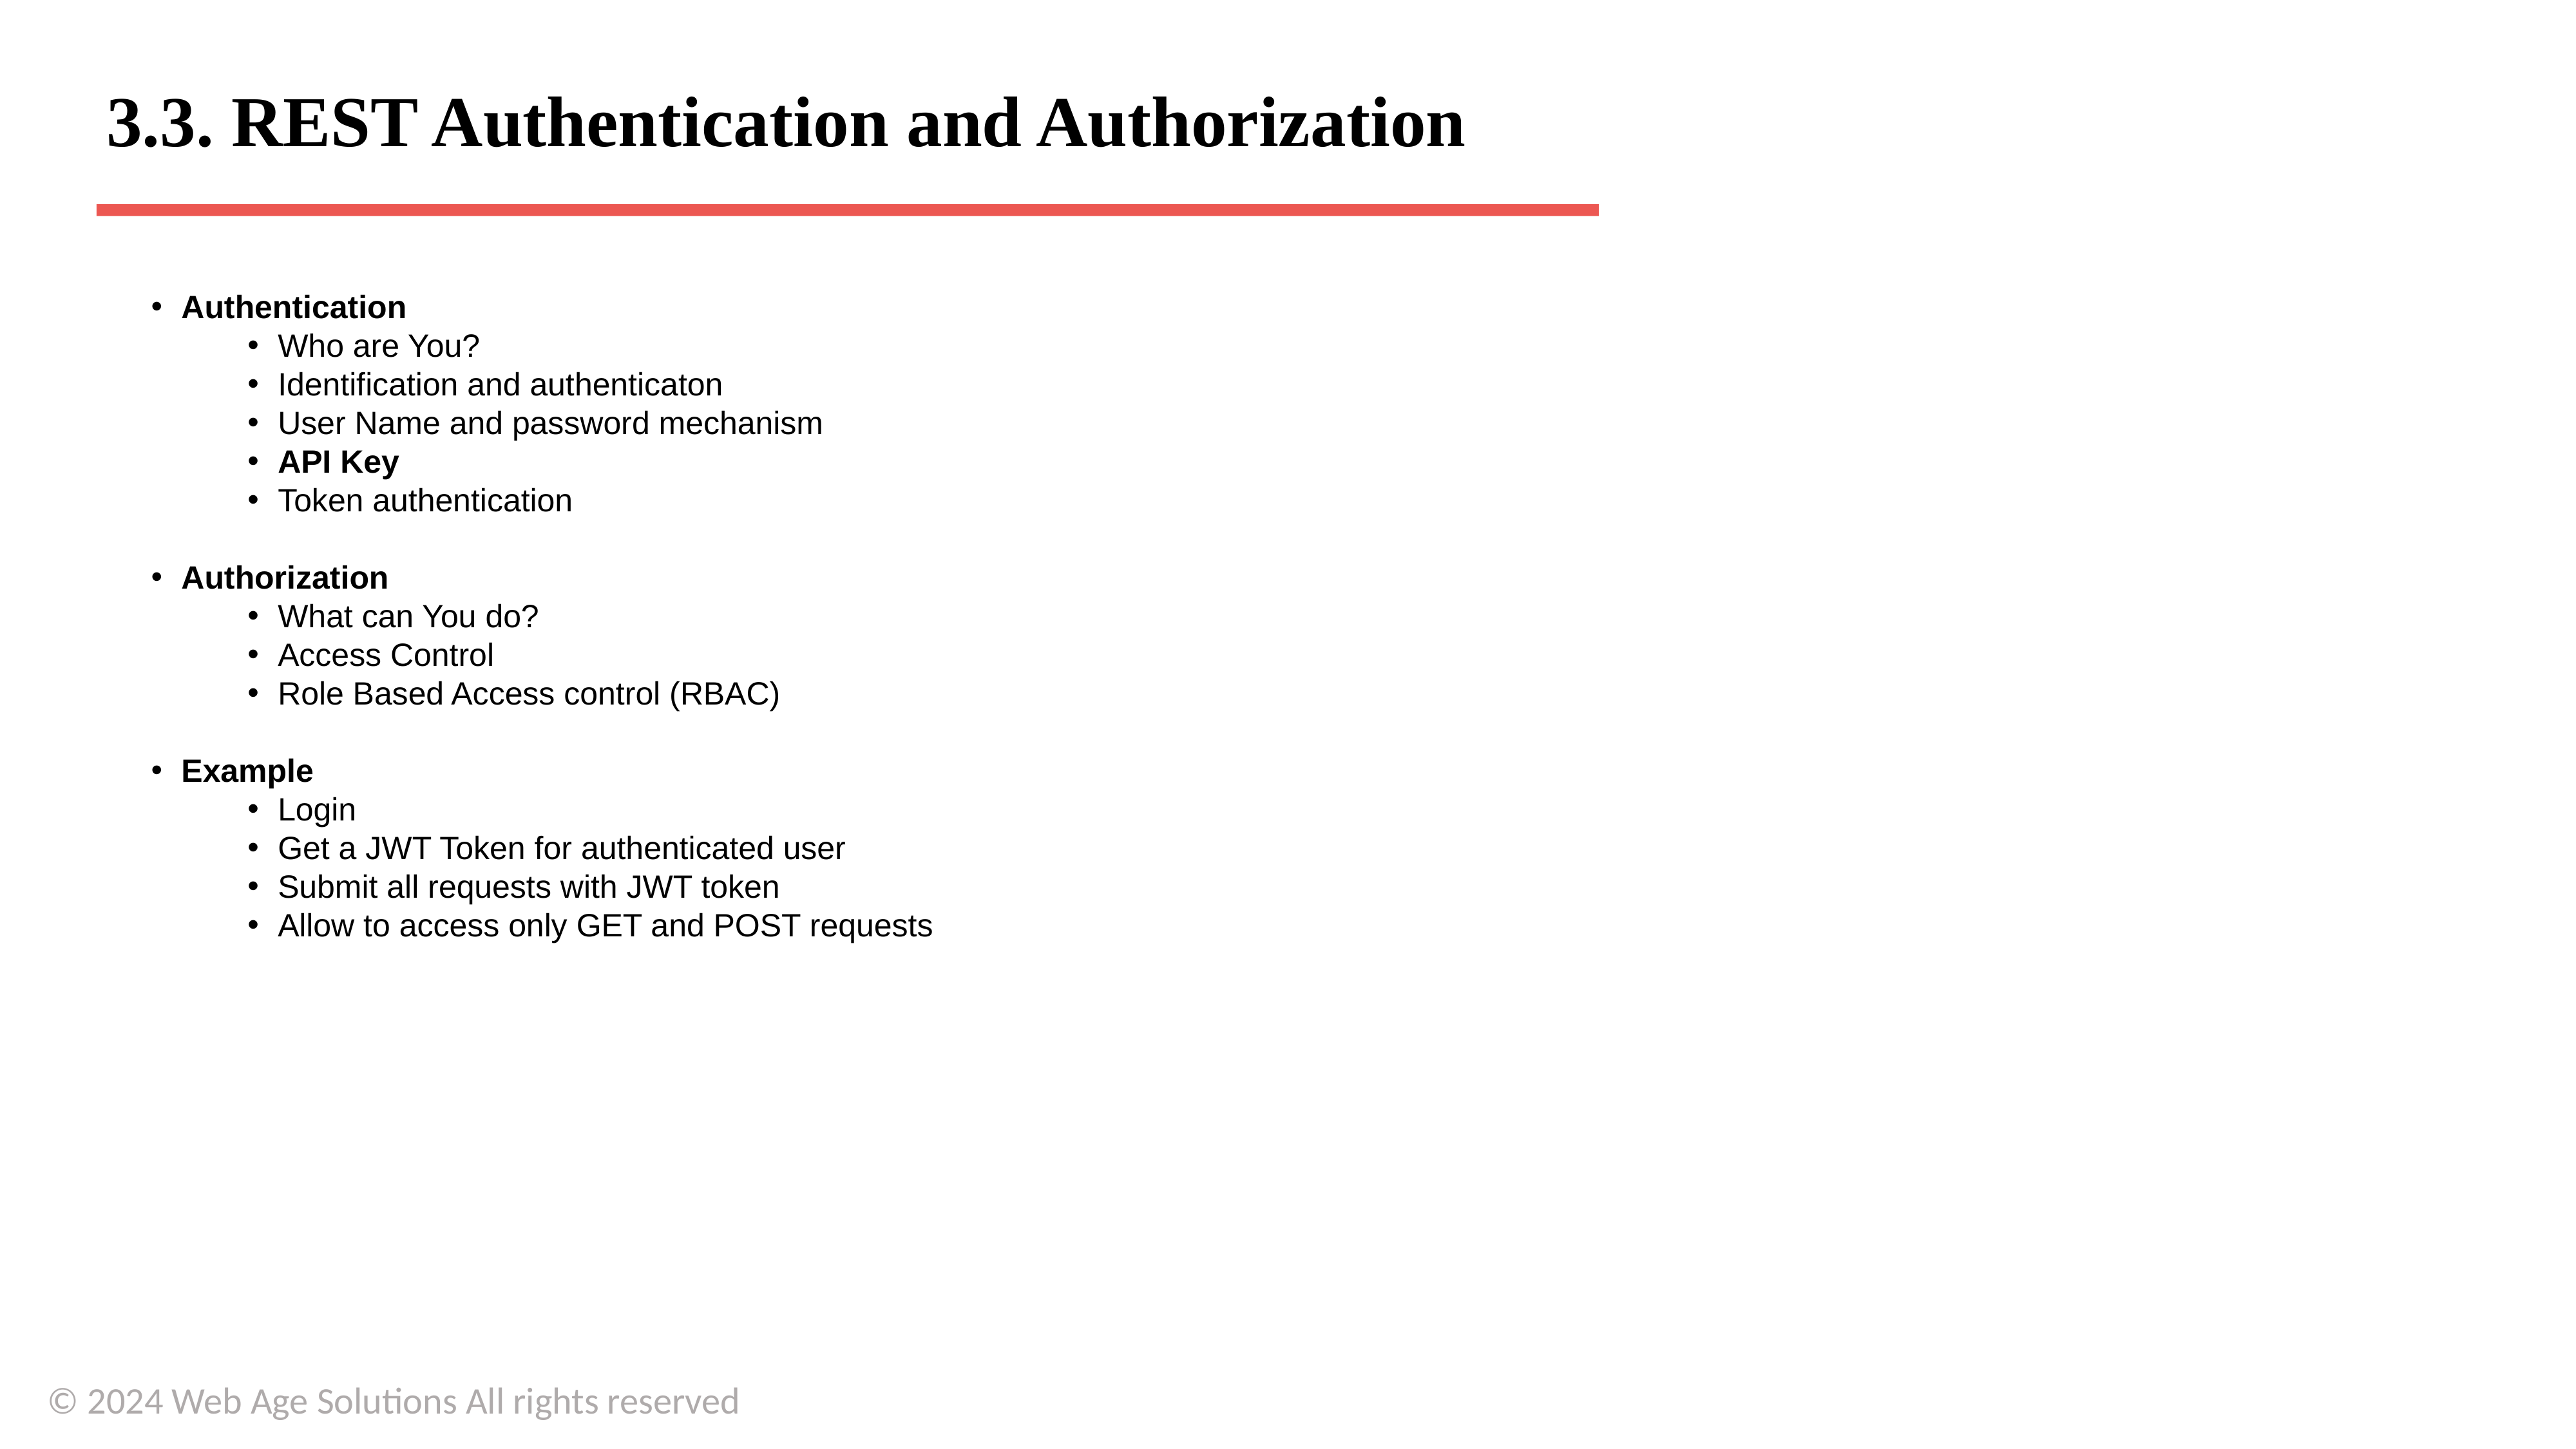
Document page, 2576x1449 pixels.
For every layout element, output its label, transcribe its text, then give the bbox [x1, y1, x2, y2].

text_box © 2024 Web Age Solutions All rights reserved [38, 1372, 1100, 1449]
text_box Authentication Who are You? Identification and authenticaton User Name and password mechanism API Key Token authentication Authorization What can You do? Access Control Role Based Access control (RBAC) Example Login Get a JWT Token for authenticated user Submit all requests with JWT token Allow to access only GET and POST requests [141, 281, 1774, 987]
text_box [96, 204, 1599, 217]
title 3.3. REST Authentication and Authorization [97, 49, 1613, 198]
